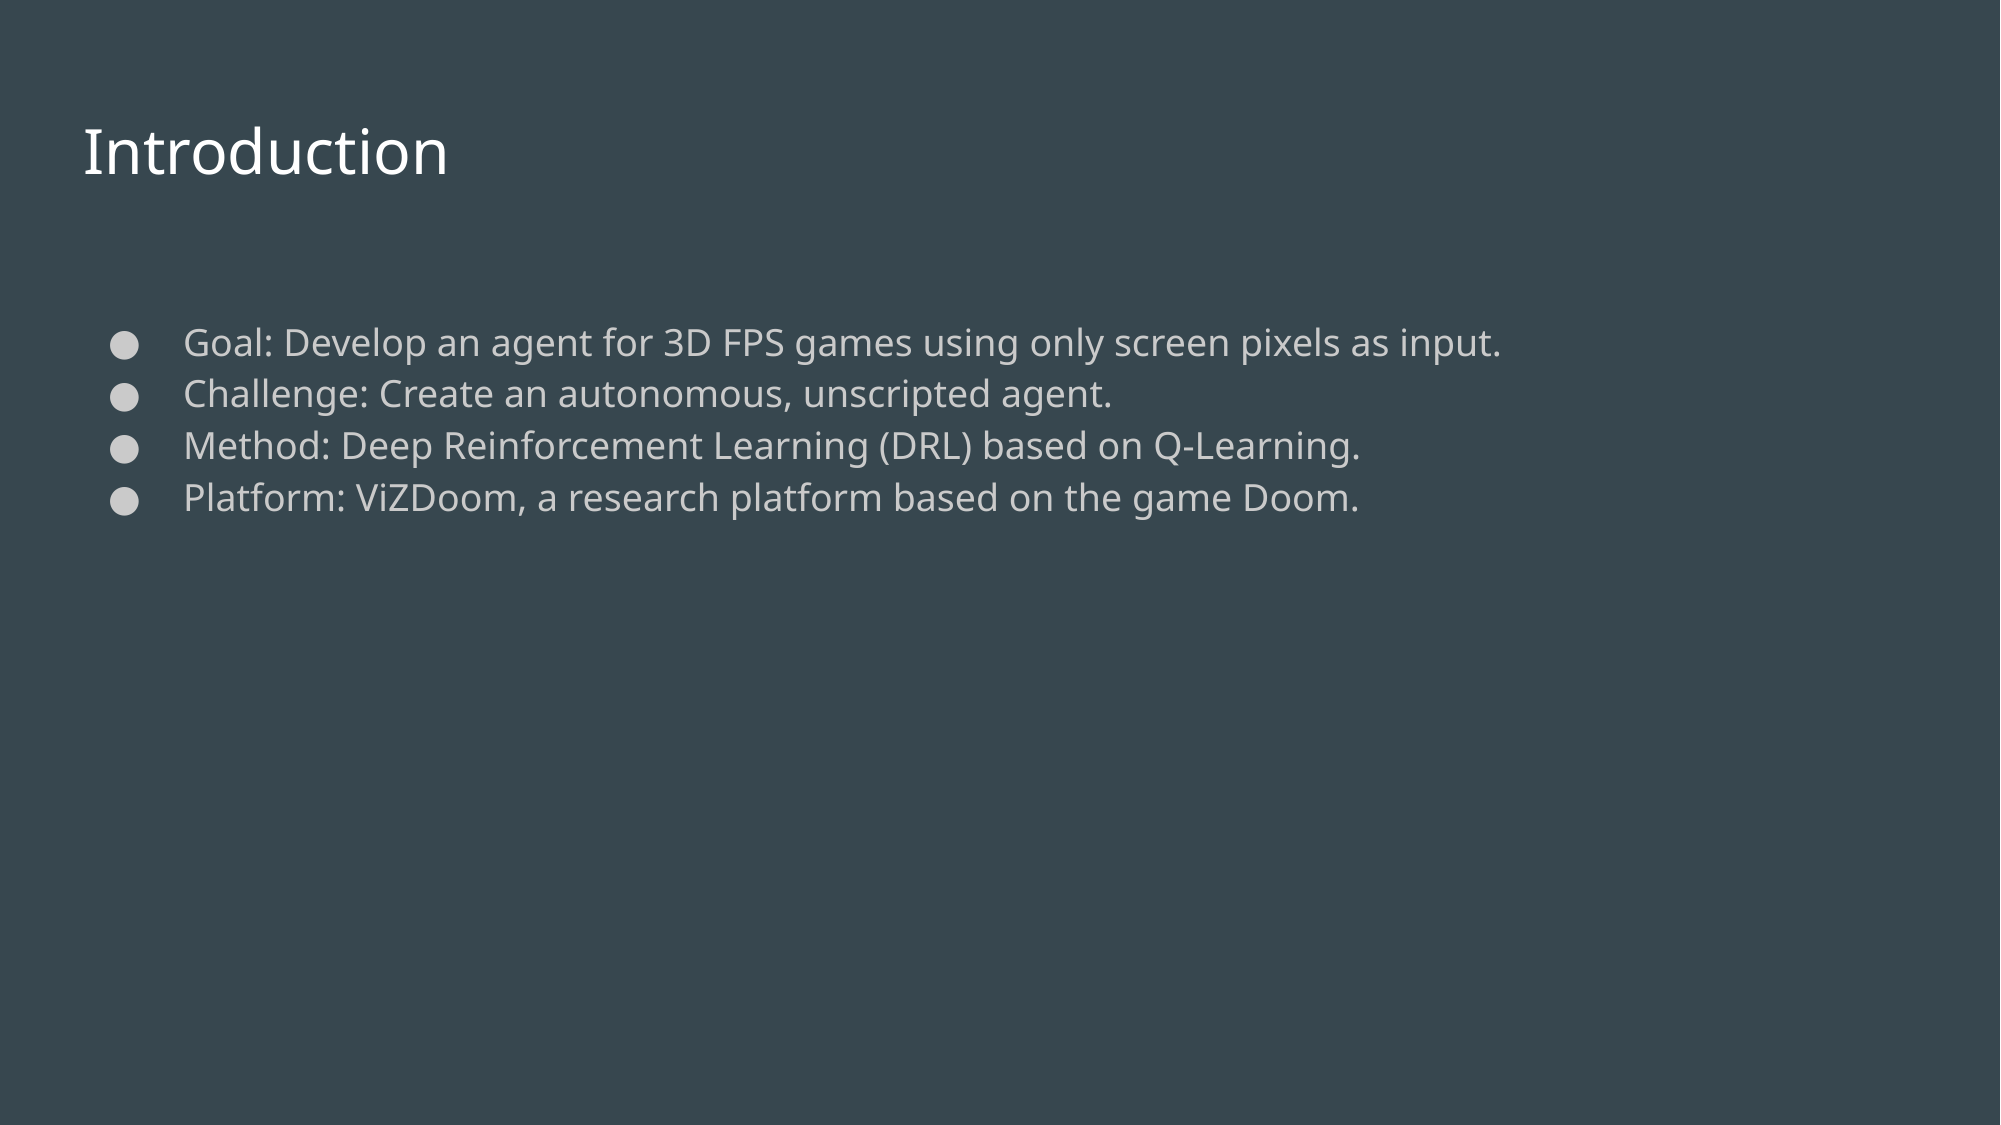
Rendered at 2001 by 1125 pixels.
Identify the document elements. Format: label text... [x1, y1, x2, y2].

list Goal: Develop an agent for 3D FPS games using only screen pixels as input. Challenge: Create an autonomous, unscripted agent. Method: Deep Reinforcement Learning (DRL) based on Q-Learning. Platform: ViZDoom, a research platform based on the game Doom. [68, 252, 1932, 1000]
title Introduction [68, 97, 1932, 223]
